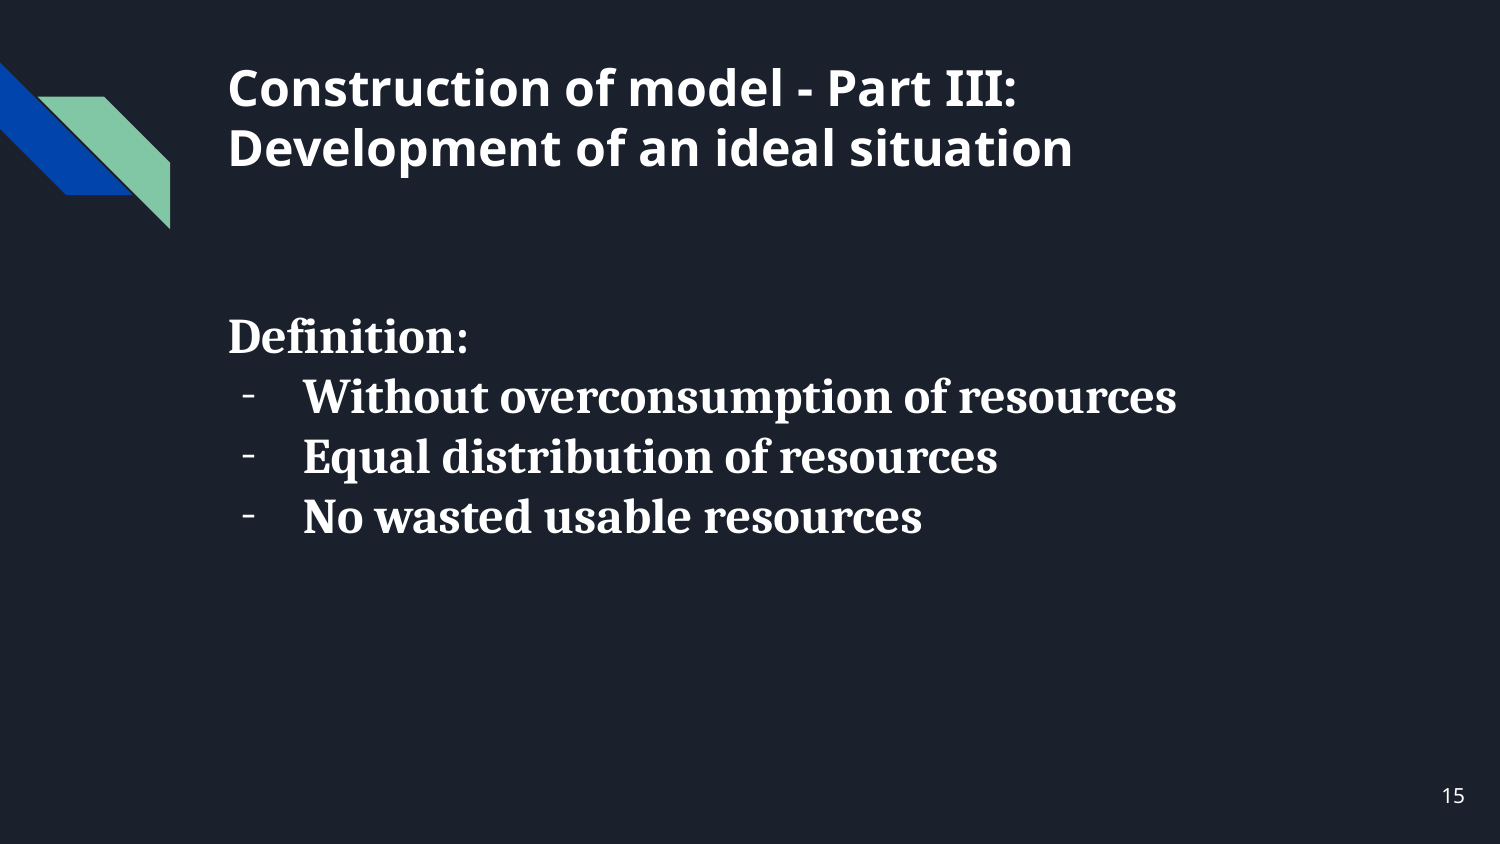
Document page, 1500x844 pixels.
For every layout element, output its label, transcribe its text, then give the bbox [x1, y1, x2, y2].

slide_number 15 [1389, 764, 1480, 830]
text_box Definition: Without overconsumption of resources Equal distribution of resources No wasted usable resources [212, 288, 1368, 765]
title Construction of model - Part III: Development of an ideal situation [212, 41, 1368, 232]
